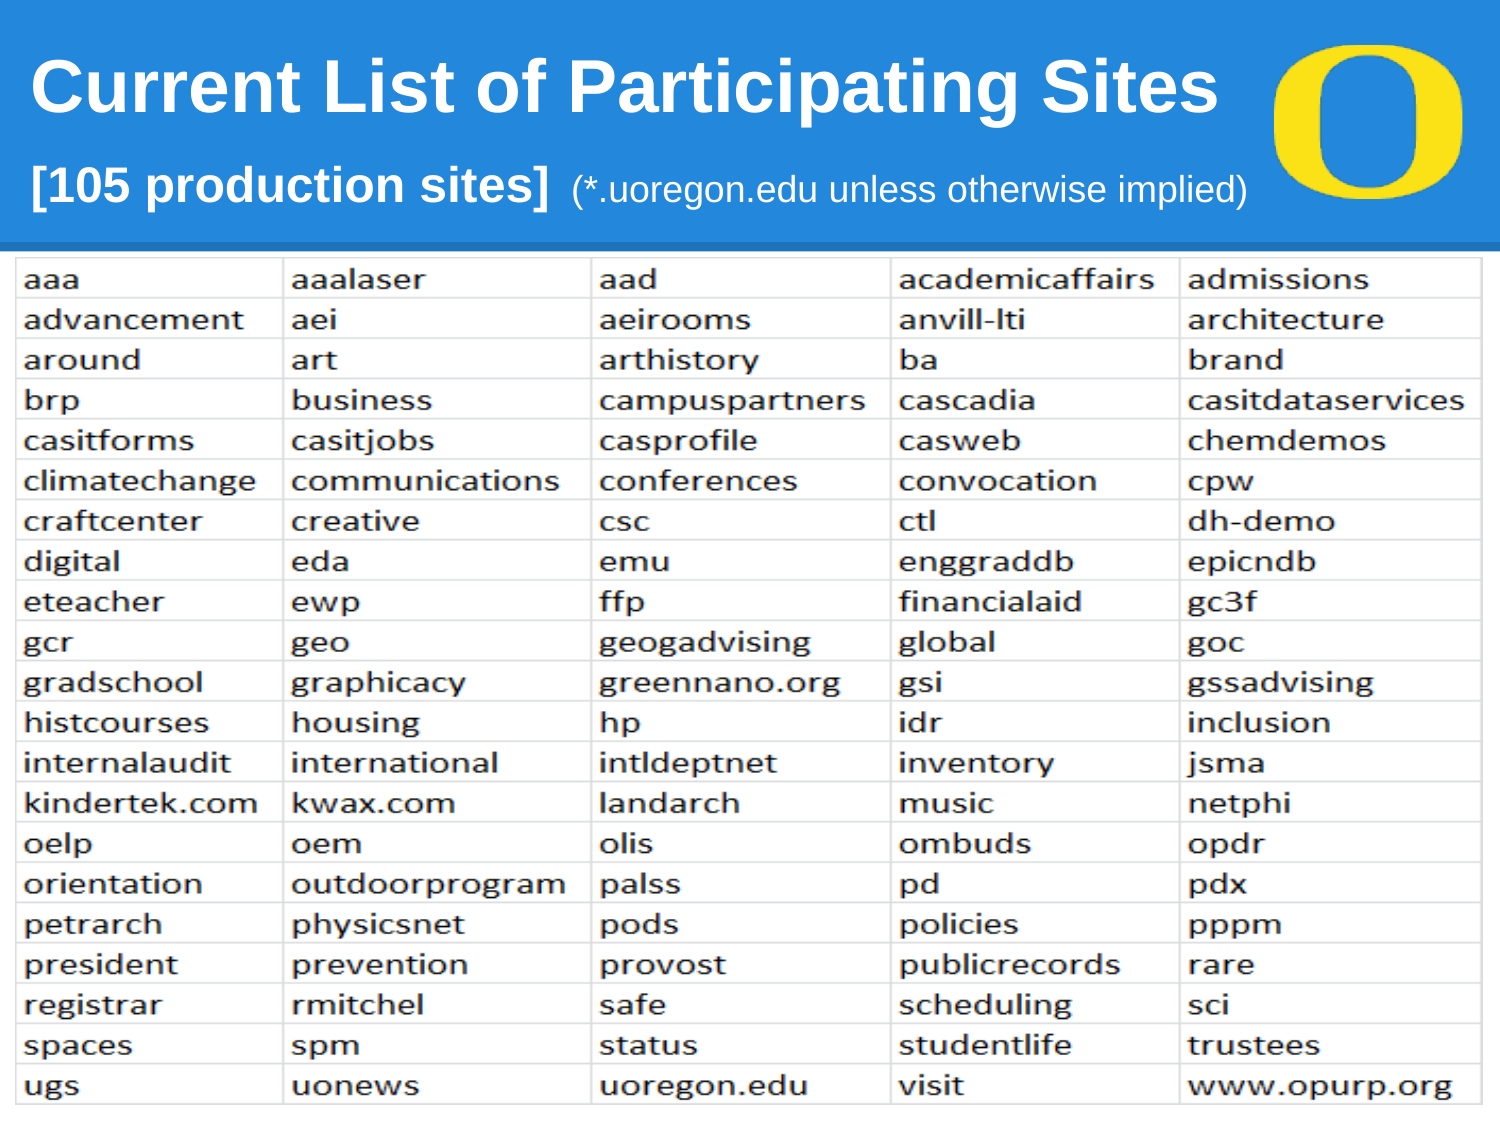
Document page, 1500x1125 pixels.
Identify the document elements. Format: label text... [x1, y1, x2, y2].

title Current List of Participating Sites [105 production sites] (*.uoregon.edu unless otherwise implied) [15, 45, 1366, 233]
picture [1273, 45, 1463, 200]
picture [15, 257, 1483, 1105]
